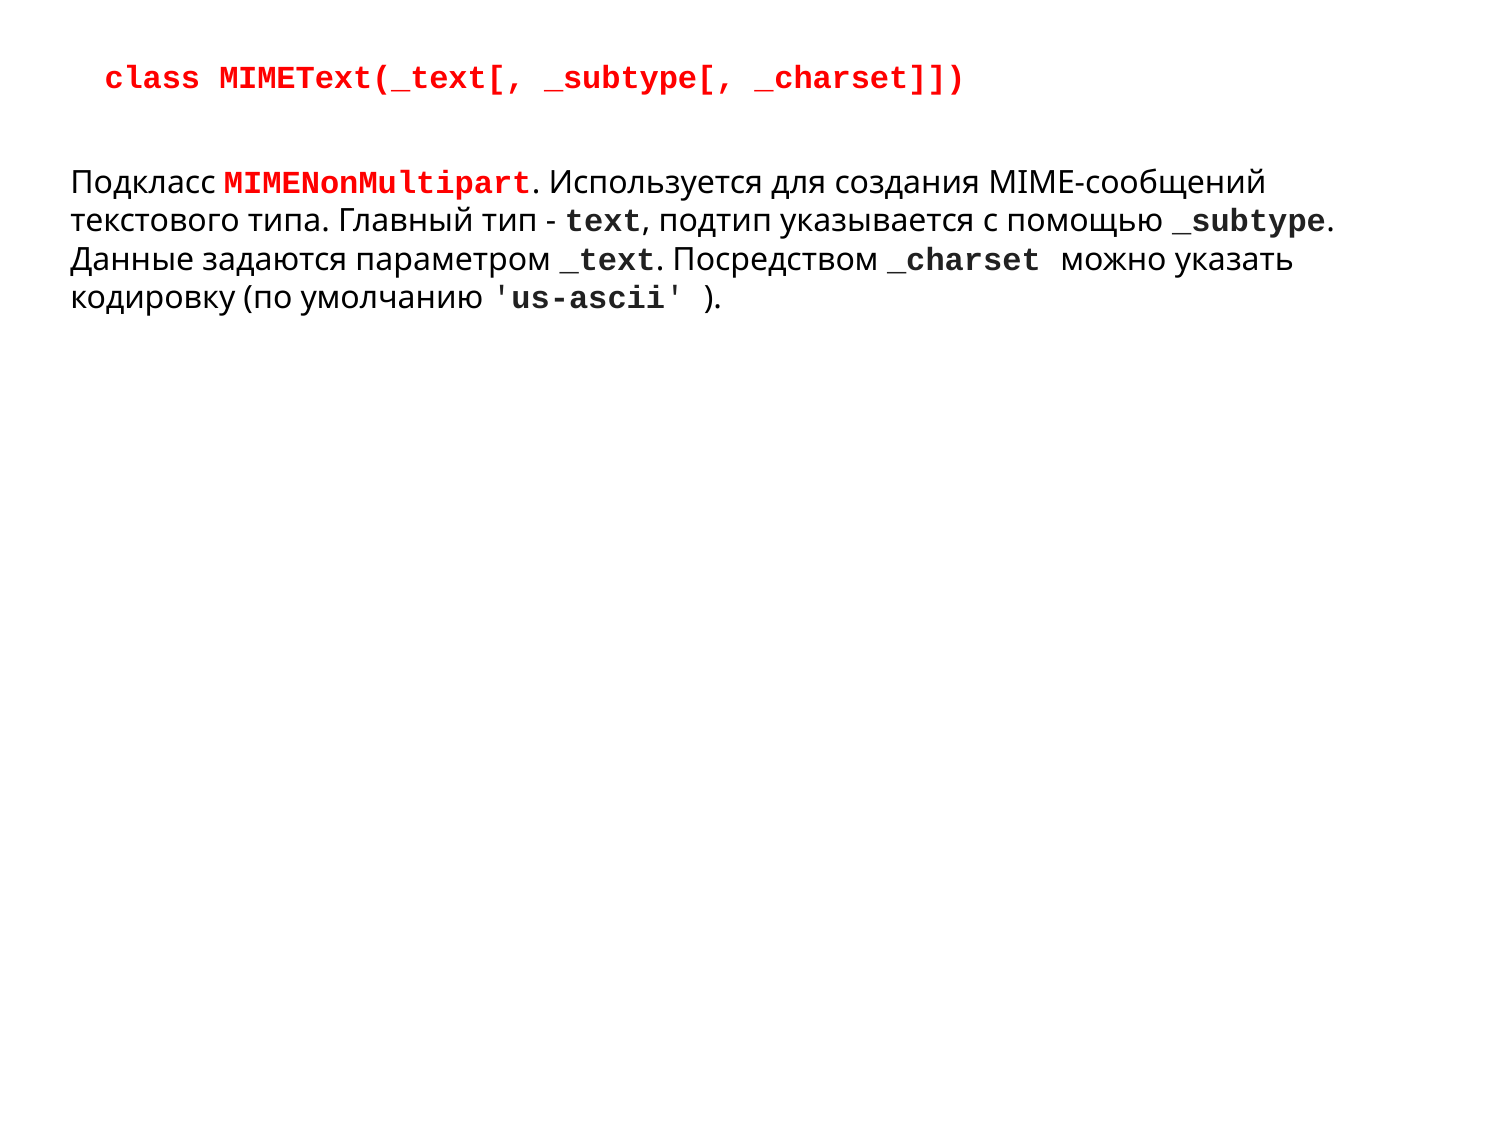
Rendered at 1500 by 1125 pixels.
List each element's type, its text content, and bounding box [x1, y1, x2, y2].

text_box Подкласс MIMENonMultipart. Используется для создания MIME-сообщений текстового типа. Главный тип - text, подтип указывается с помощью _subtype. Данные задаются параметром _text. Посредством _charset можно указать кодировку (по умолчанию 'us-ascii' ). [55, 153, 1432, 323]
text_box class MIMEText(_text[, _subtype[, _charset]]) [60, 49, 981, 103]
